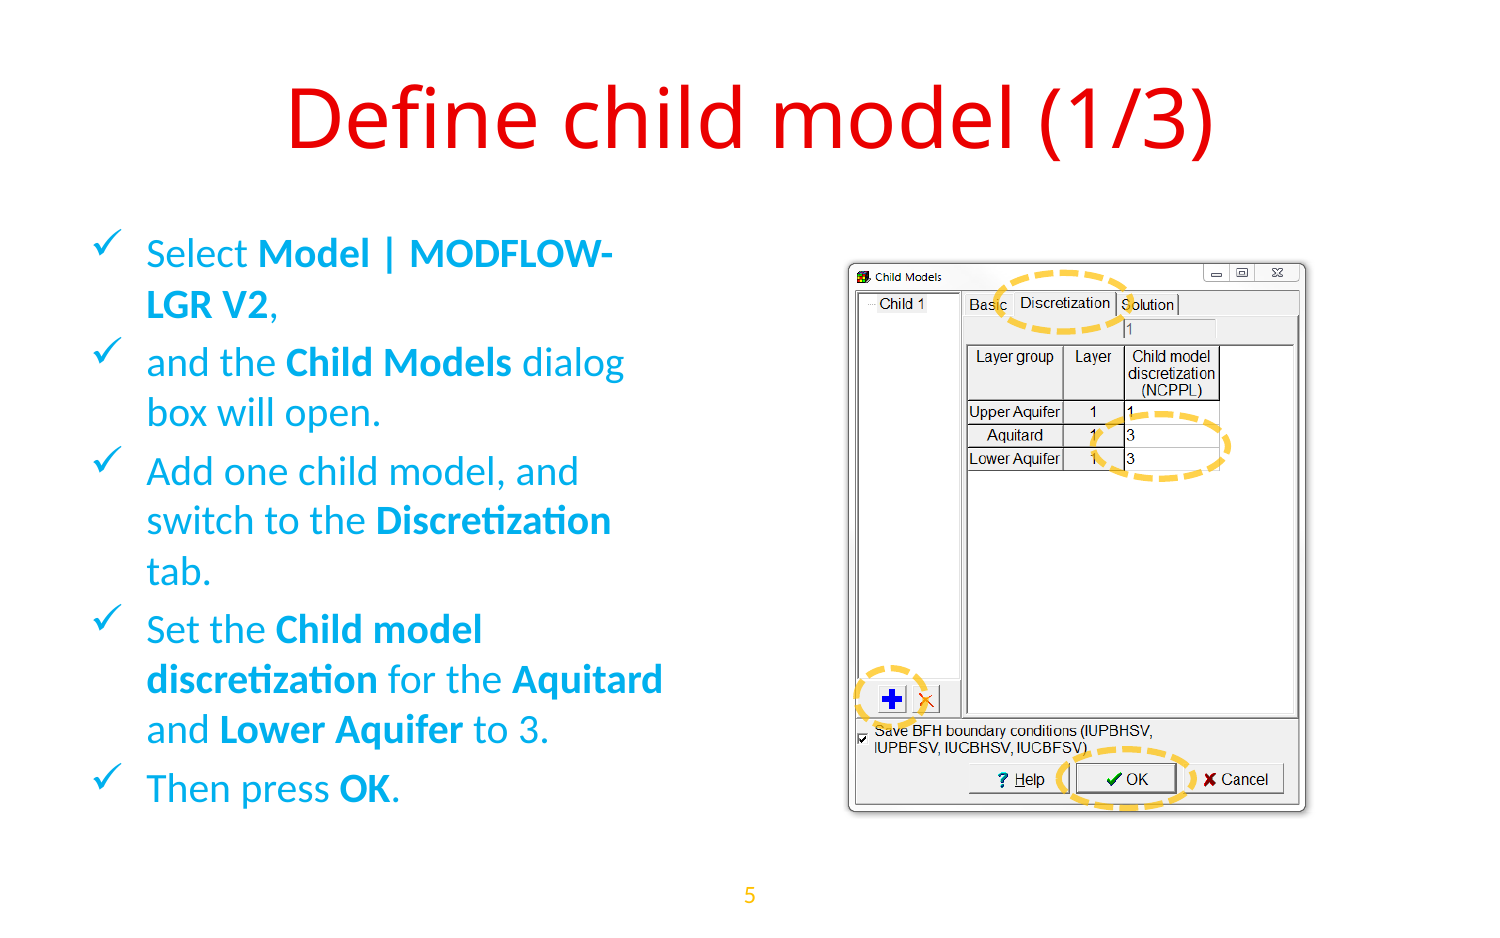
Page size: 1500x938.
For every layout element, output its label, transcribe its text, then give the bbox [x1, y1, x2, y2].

slide_number 5 [575, 868, 925, 919]
list Select Model | MODFLOW-LGR V2, and the Child Models dialog box will open. Add one child model, and switch to the Discretization tab. Set the Child model discretization for the Aquitard and Lower Aquifer to 3. Then press OK. [75, 218, 680, 838]
title Define child model (1/3) [75, 37, 1425, 194]
picture [828, 244, 1331, 835]
